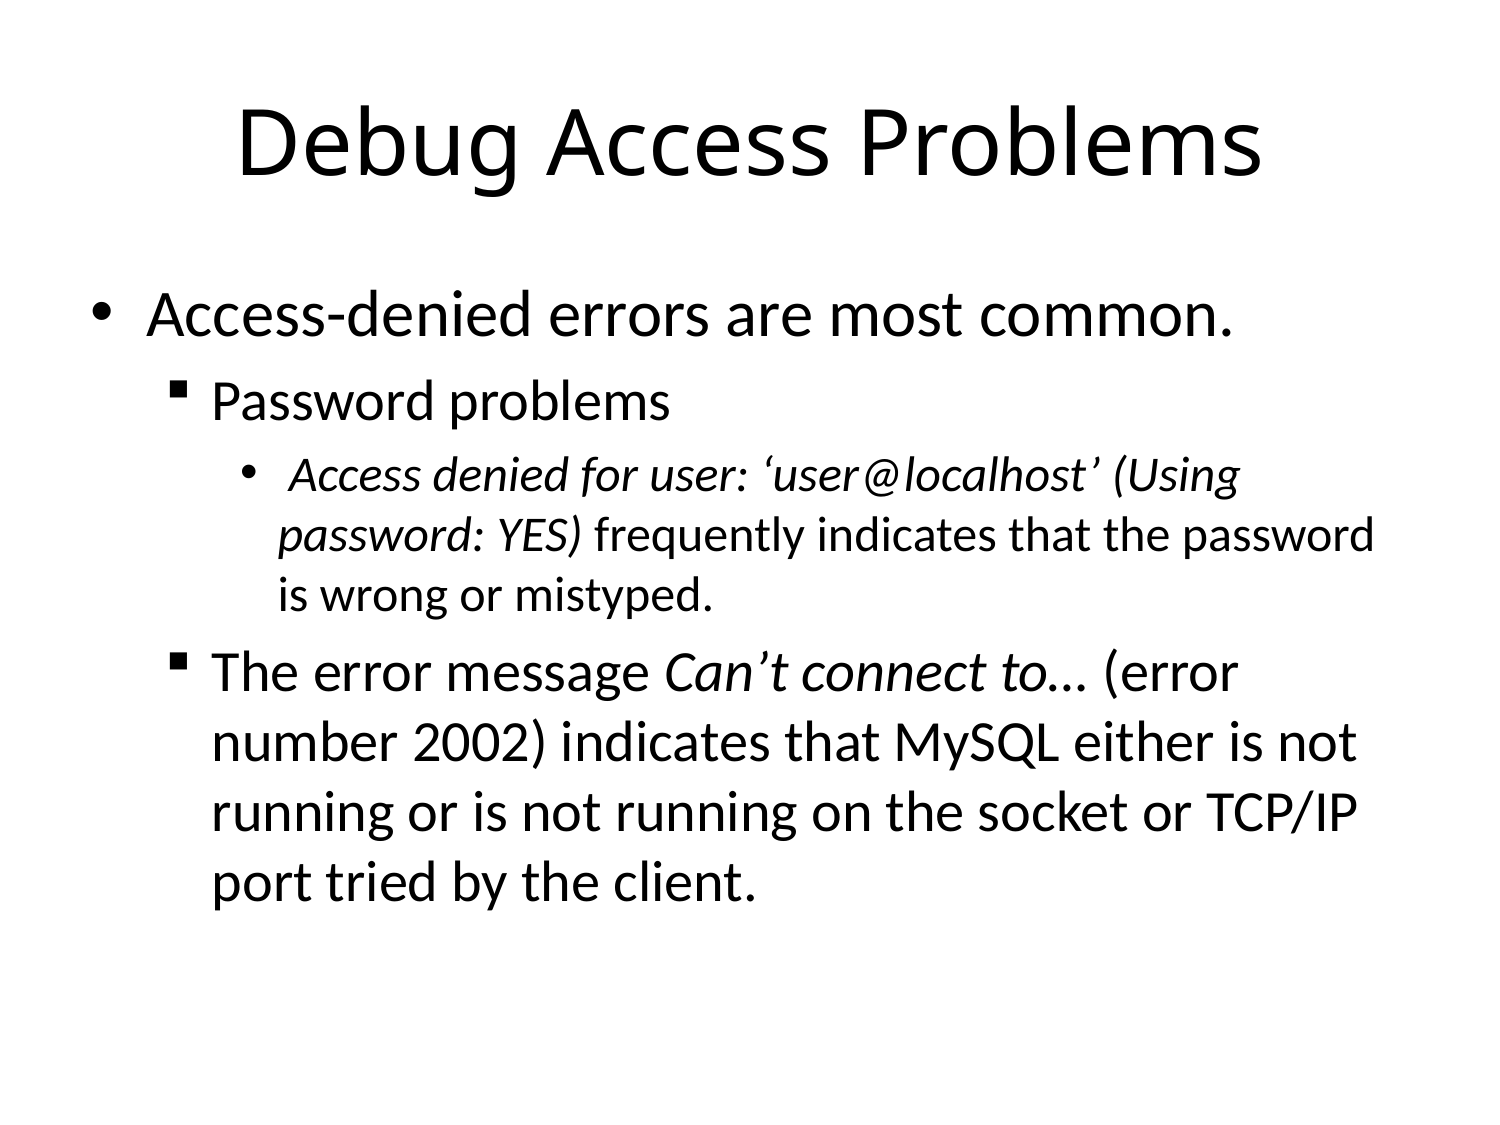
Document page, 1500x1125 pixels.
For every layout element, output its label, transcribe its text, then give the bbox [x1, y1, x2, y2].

list Access-denied errors are most common. Password problems Access denied for user: ‘user@localhost’ (Using password: YES) frequently indicates that the password is wrong or mistyped. The error message Can’t connect to… (error number 2002) indicates that MySQL either is not running or is not running on the socket or TCP/IP port tried by the client. [75, 262, 1425, 1005]
title Debug Access Problems [75, 45, 1425, 233]
